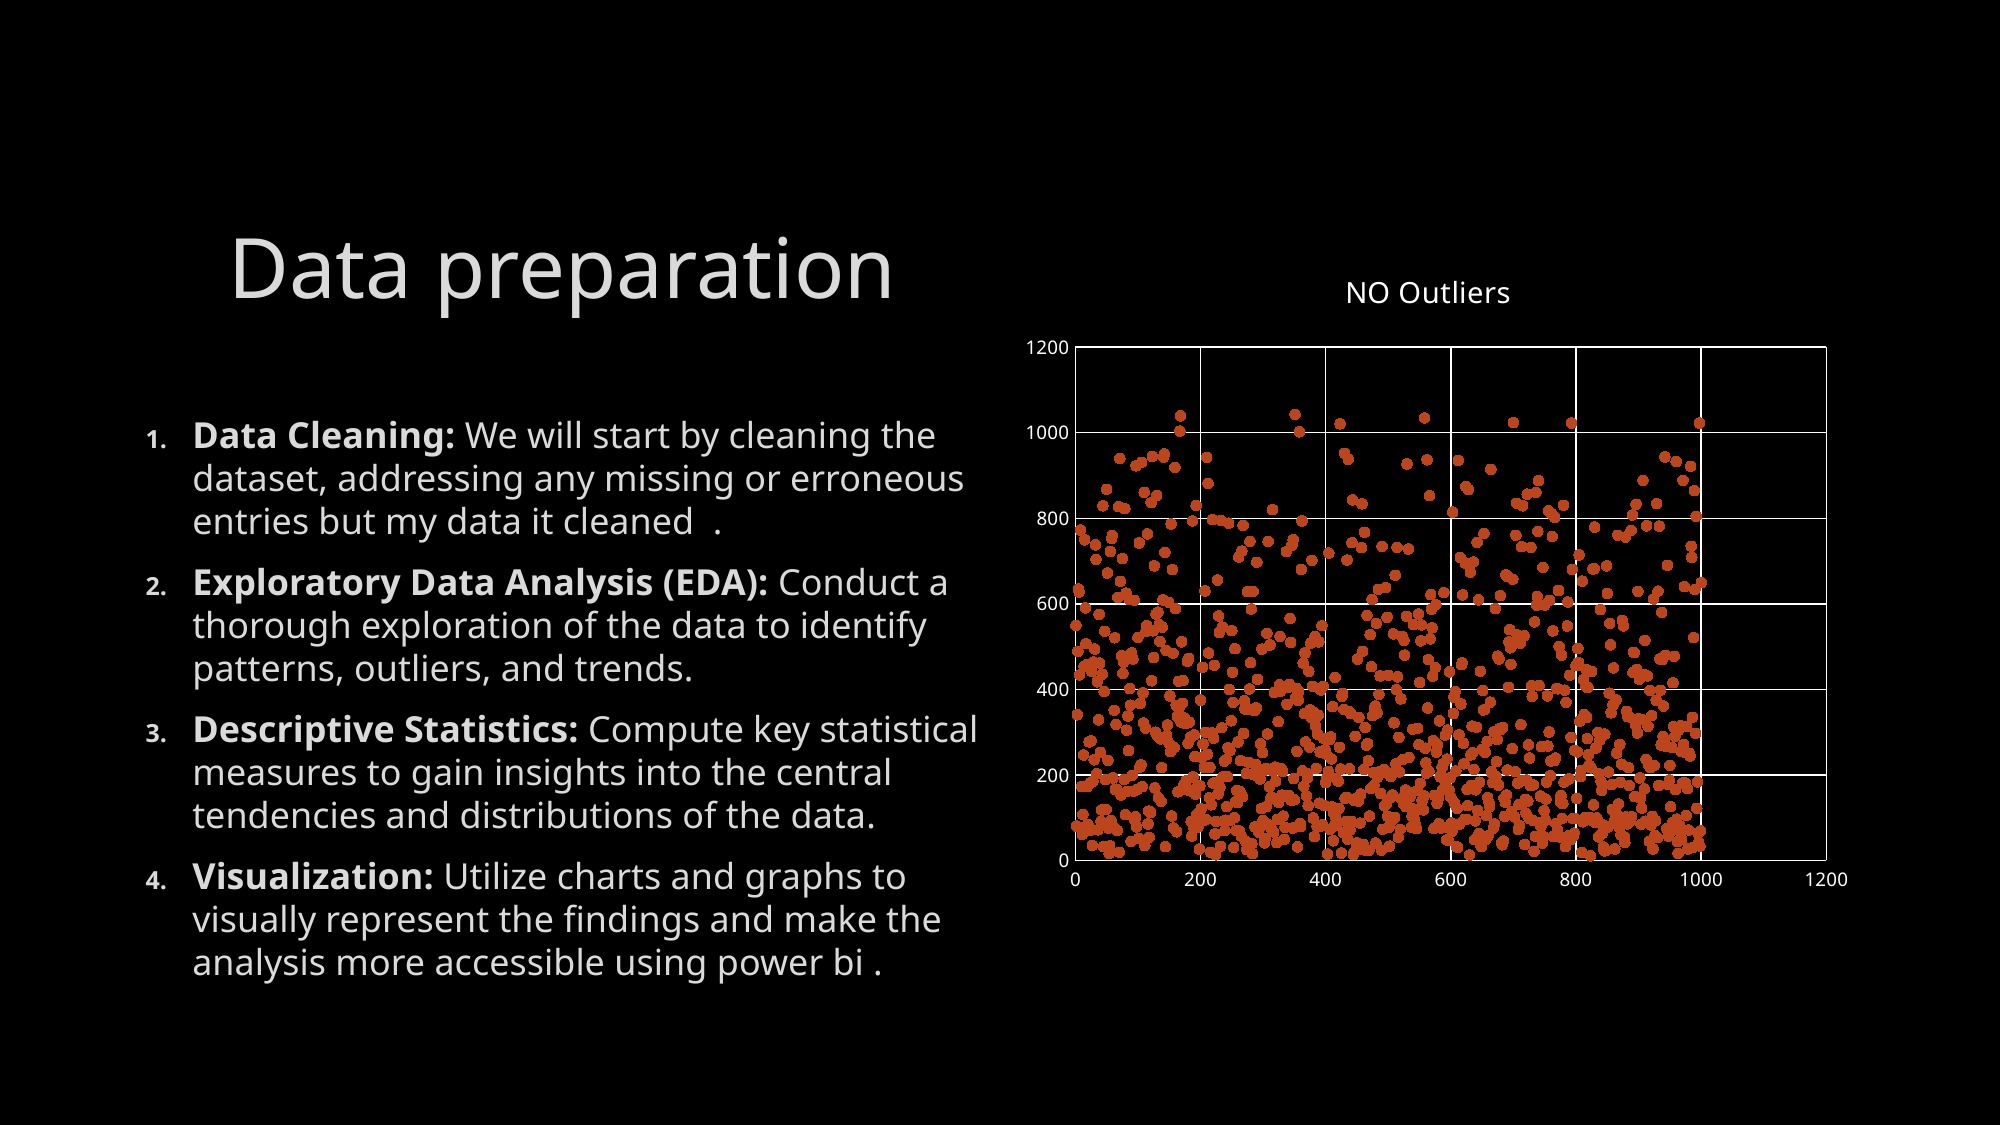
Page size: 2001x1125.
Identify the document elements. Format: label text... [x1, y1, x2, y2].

chart [999, 241, 1857, 907]
title Data preparation [124, 125, 1000, 401]
list Data Cleaning: We will start by cleaning the dataset, addressing any missing or erroneous entries but my data it cleaned . Exploratory Data Analysis (EDA): Conduct a thorough exploration of the data to identify patterns, outliers, and trends. Descriptive Statistics: Compute key statistical measures to gain insights into the central tendencies and distributions of the data. Visualization: Utilize charts and graphs to visually represent the findings and make the analysis more accessible using power bi . [124, 405, 1000, 1024]
